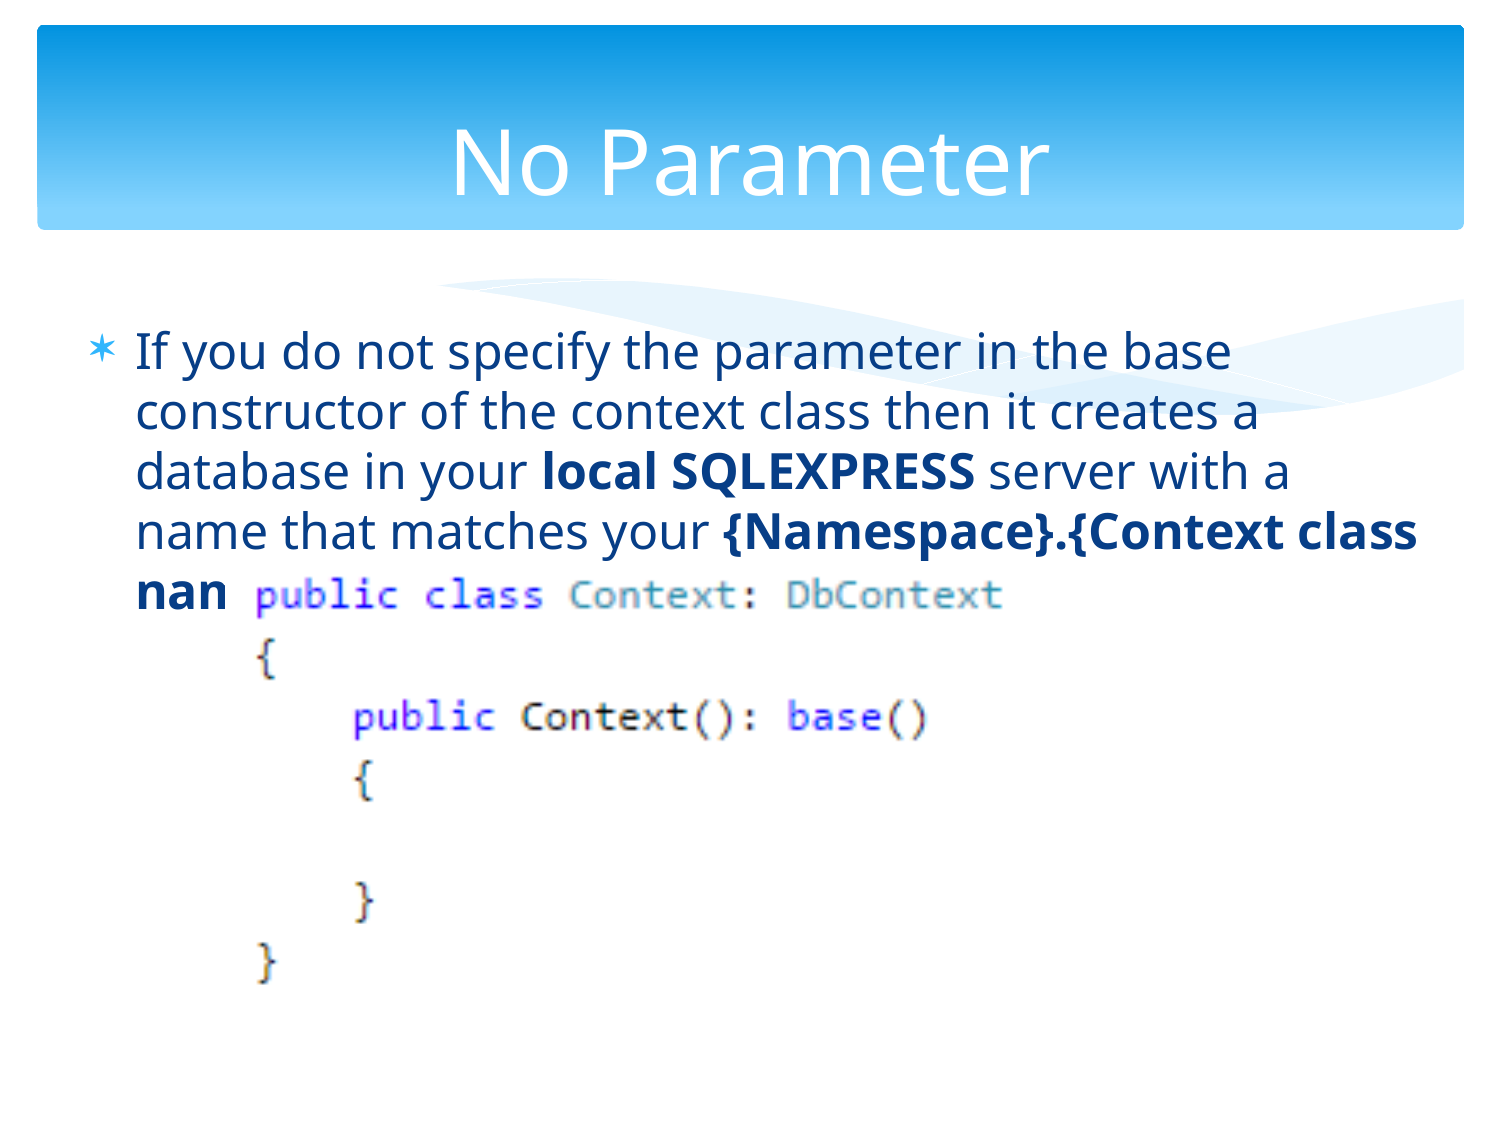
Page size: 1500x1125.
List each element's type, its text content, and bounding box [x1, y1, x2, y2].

picture [224, 562, 1138, 996]
title No Parameter [75, 55, 1425, 261]
list If you do not specify the parameter in the base constructor of the context class then it creates a database in your local SQLEXPRESS server with a name that matches your {Namespace}.{Context class name} [75, 312, 1438, 1005]
